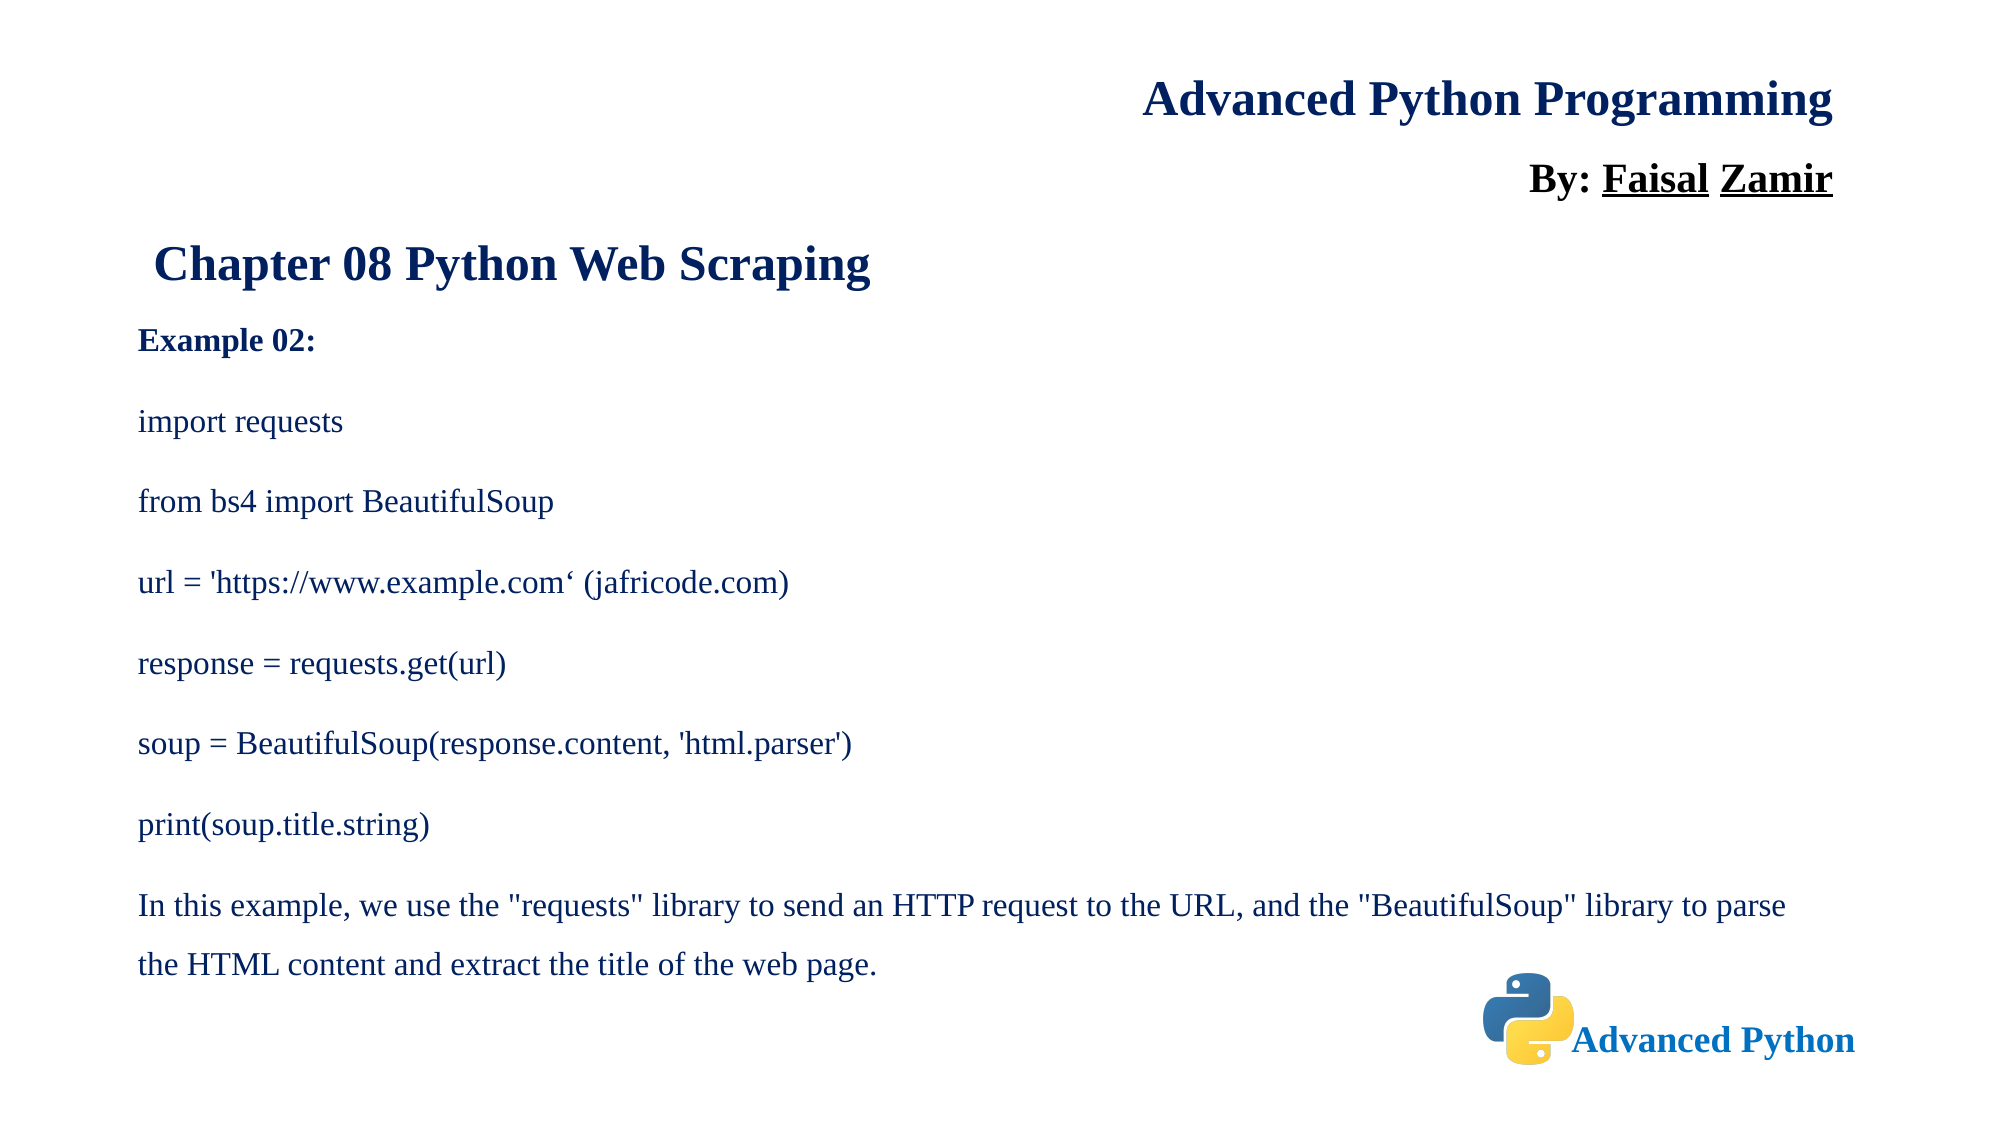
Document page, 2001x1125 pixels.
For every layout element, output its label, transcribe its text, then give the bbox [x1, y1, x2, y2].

text_box Advanced Python [1465, 973, 1971, 1080]
picture [1483, 973, 1574, 1065]
text_box Advanced Python Programming By: Faisal Zamir Chapter 08 Python Web Scraping [138, 53, 1849, 273]
list Example 02: import requests from bs4 import BeautifulSoup url = 'https://www.example.com‘ (jafricode.com) response = requests.get(url) soup = BeautifulSoup(response.content, 'html.parser') print(soup.title.string) In this example, we use the "requests" library to send an HTTP request to the URL, and the "BeautifulSoup" library to parse the HTML content and extract the title of the web page. [122, 291, 1848, 1062]
